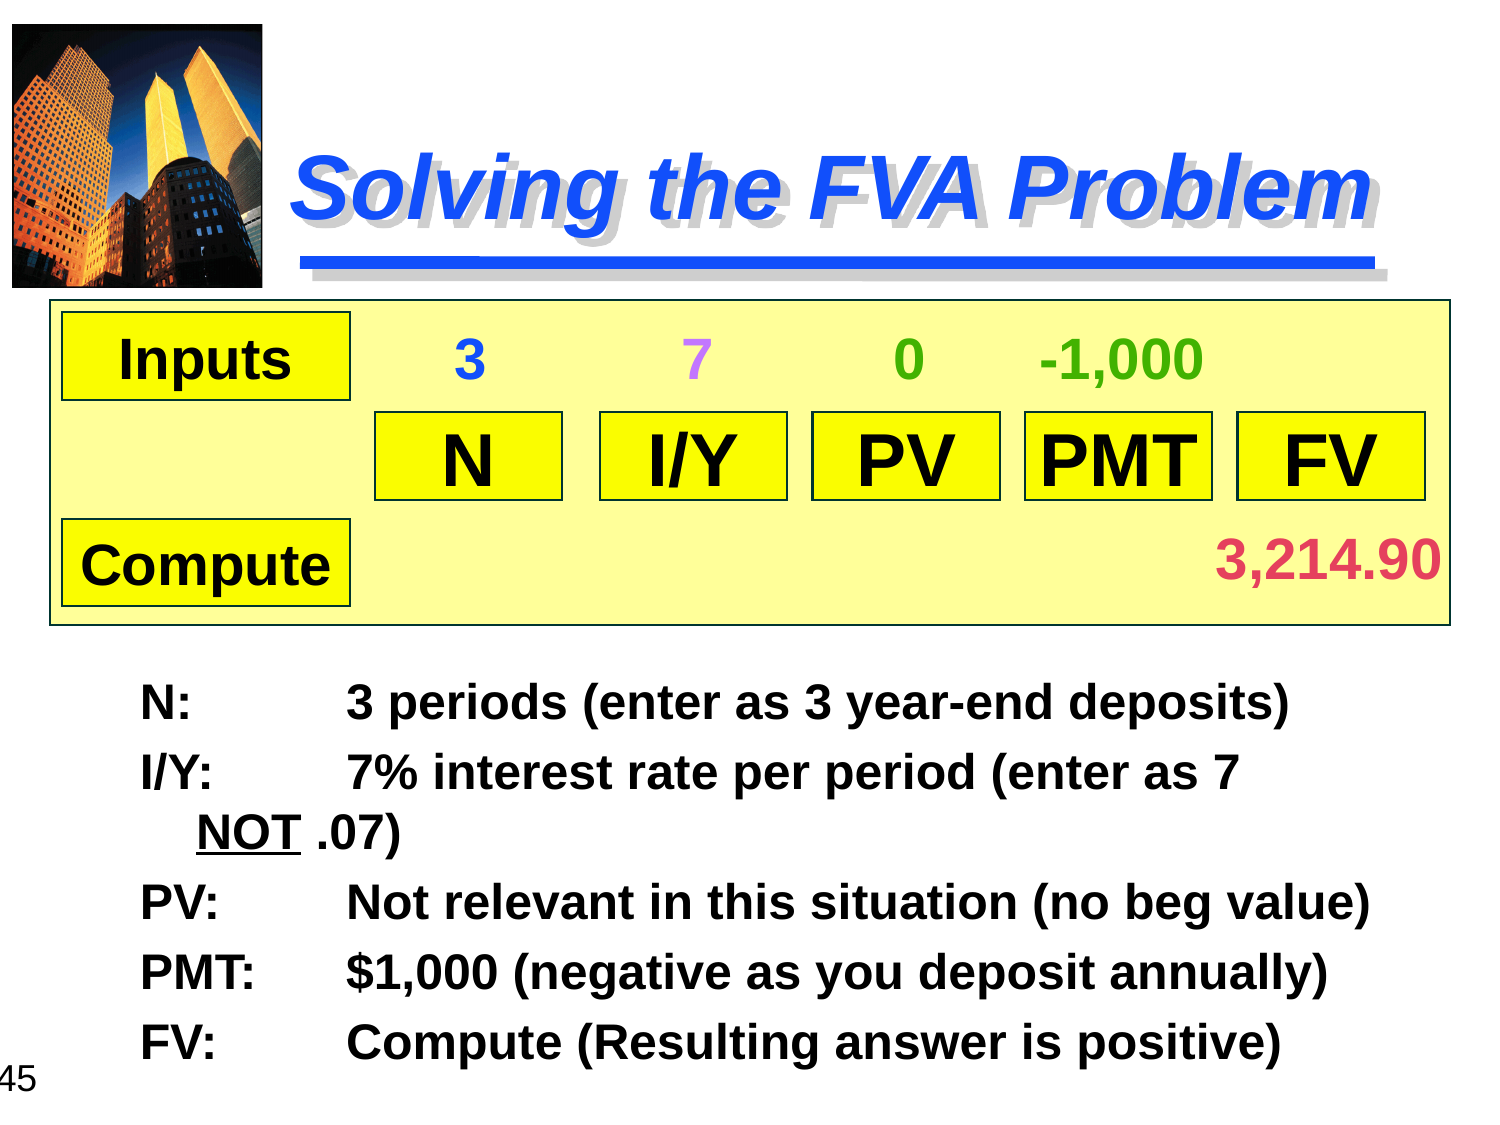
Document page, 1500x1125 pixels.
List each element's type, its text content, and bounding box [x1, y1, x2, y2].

text_box N: 3 periods (enter as 3 year-end deposits) I/Y: 7% interest rate per period (enter as 7 NOT .07) PV: Not relevant in this situation (no beg value) PMT: $1,000 (negative as you deposit annually) FV: Compute (Resulting answer is positive) [125, 662, 1425, 1038]
text_box PV [812, 412, 1000, 500]
text_box Compute [62, 518, 350, 607]
text_box Inputs [62, 312, 350, 400]
text_box 3,214.90 [374, 512, 1425, 600]
text_box PMT [1025, 412, 1213, 500]
text_box [50, 299, 1450, 625]
text_box 3 7 0 -1,000 [374, 312, 1425, 400]
text_box FV [1237, 412, 1425, 500]
text_box N [375, 412, 563, 500]
picture [12, 24, 263, 288]
text_box I/Y [600, 412, 788, 500]
title Solving the FVA Problem [275, 78, 1488, 288]
